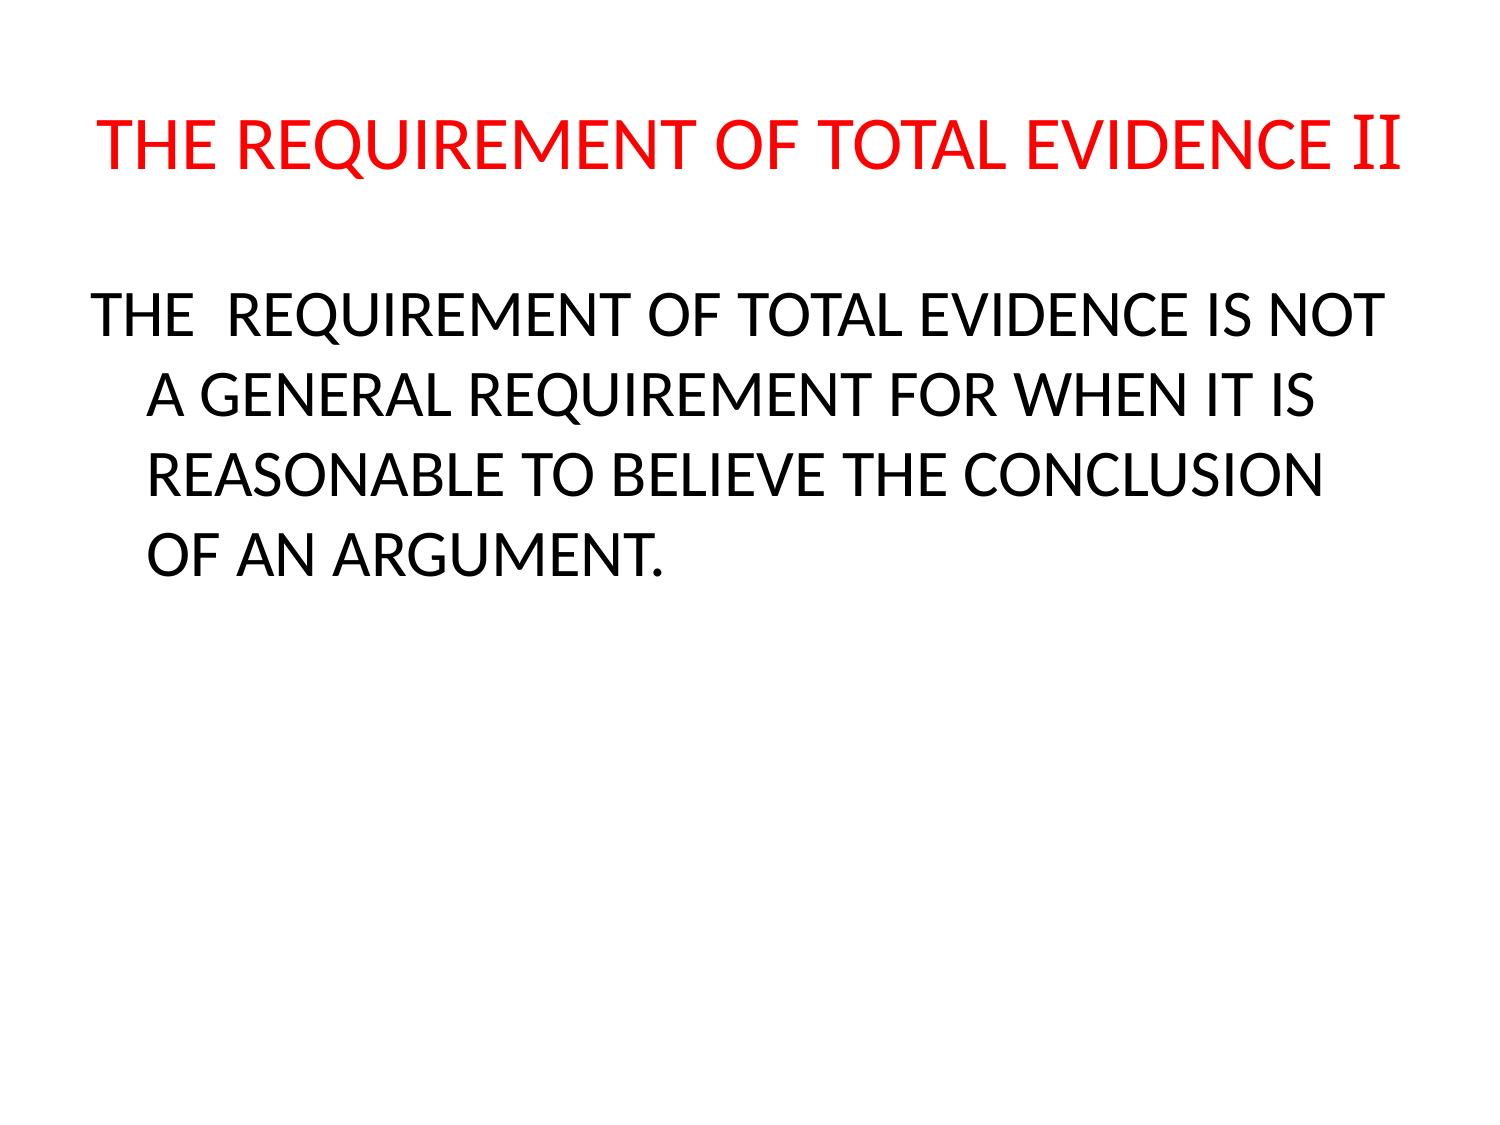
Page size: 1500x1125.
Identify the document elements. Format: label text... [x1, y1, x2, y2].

list THE REQUIREMENT OF TOTAL EVIDENCE IS NOT A GENERAL REQUIREMENT FOR WHEN IT IS REASONABLE TO BELIEVE THE CONCLUSION OF AN ARGUMENT. [75, 262, 1425, 1005]
title THE REQUIREMENT OF TOTAL EVIDENCE II [75, 45, 1425, 233]
